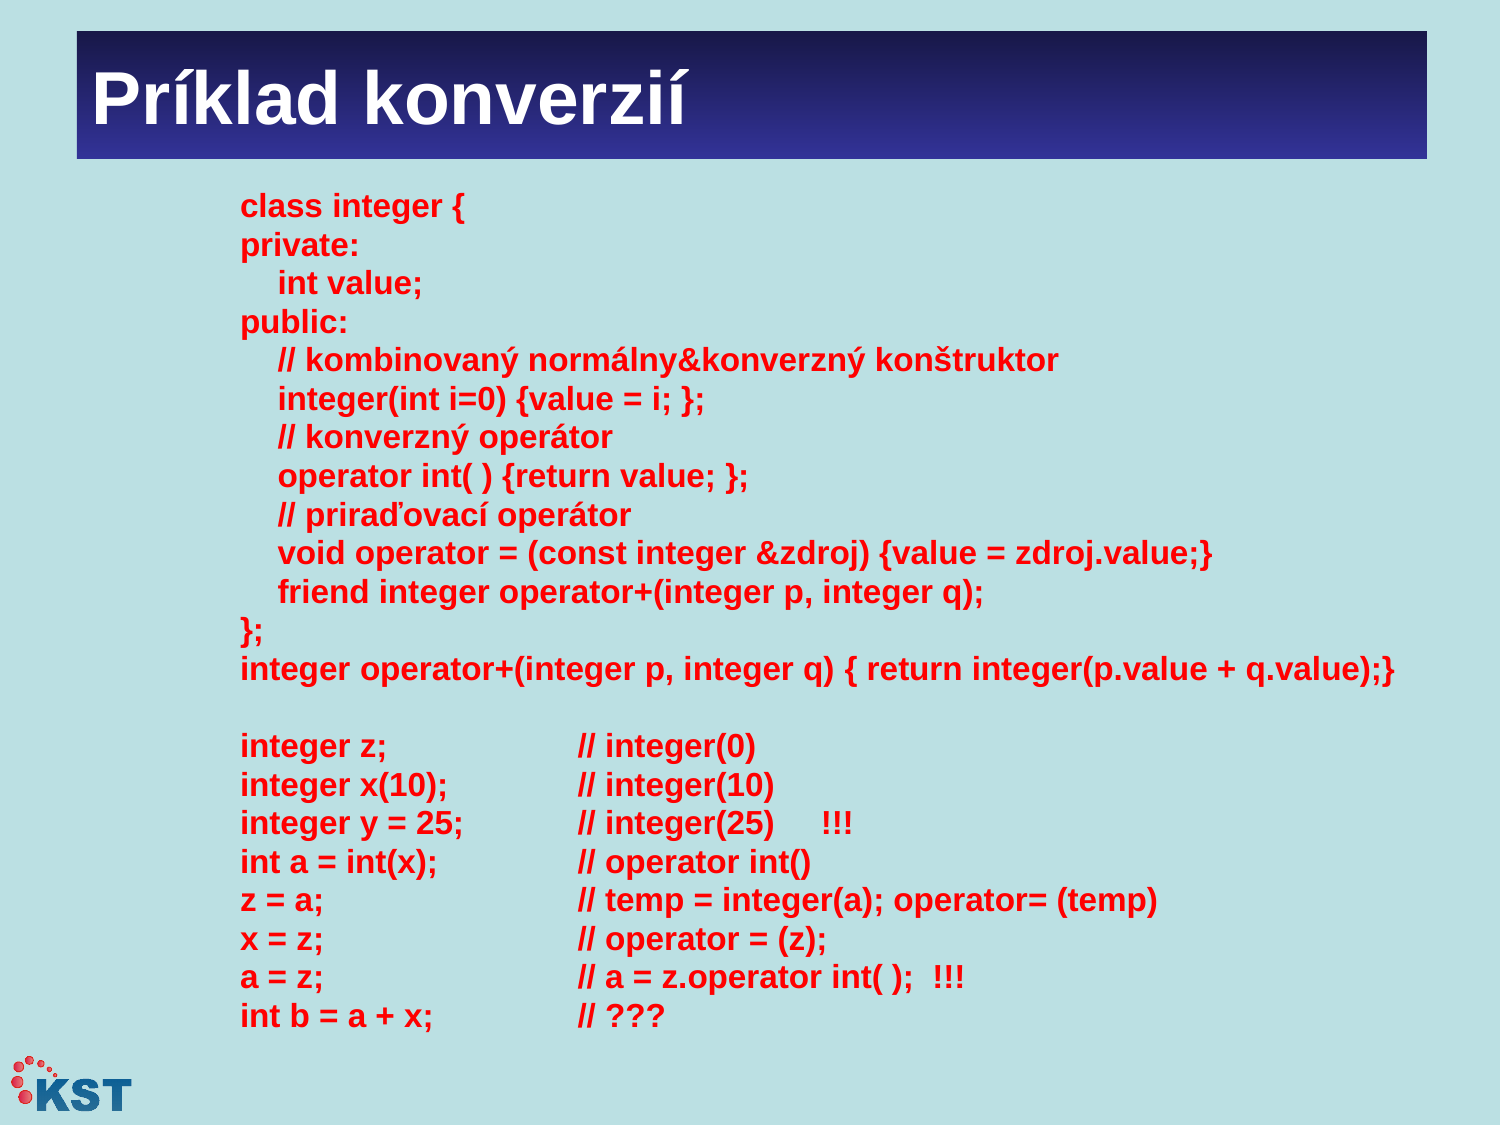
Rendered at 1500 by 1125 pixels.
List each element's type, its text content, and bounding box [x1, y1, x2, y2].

title Príklad konverzií [76, 30, 1428, 159]
list class integer { private: int value; public: // kombinovaný normálny&konverzný konštruktor integer(int i=0) {value = i; }; // konverzný operátor operator int( ) {return value; }; // priraďovací operátor void operator = (const integer &zdroj) {value = zdroj.value;} friend integer operator+(integer p, integer q); }; integer operator+(integer p, integer q) { return integer(p.value + q.value);} integer z; // integer(0) integer x(10); // integer(10) integer y = 25; // integer(25) !!! int a = int(x); // operator int() z = a; // temp = integer(a); operator= (temp) x = z; // operator = (z); a = z; // a = z.operator int( ); !!! int b = a + x; // ??? [75, 184, 1425, 1125]
picture [11, 1056, 134, 1116]
